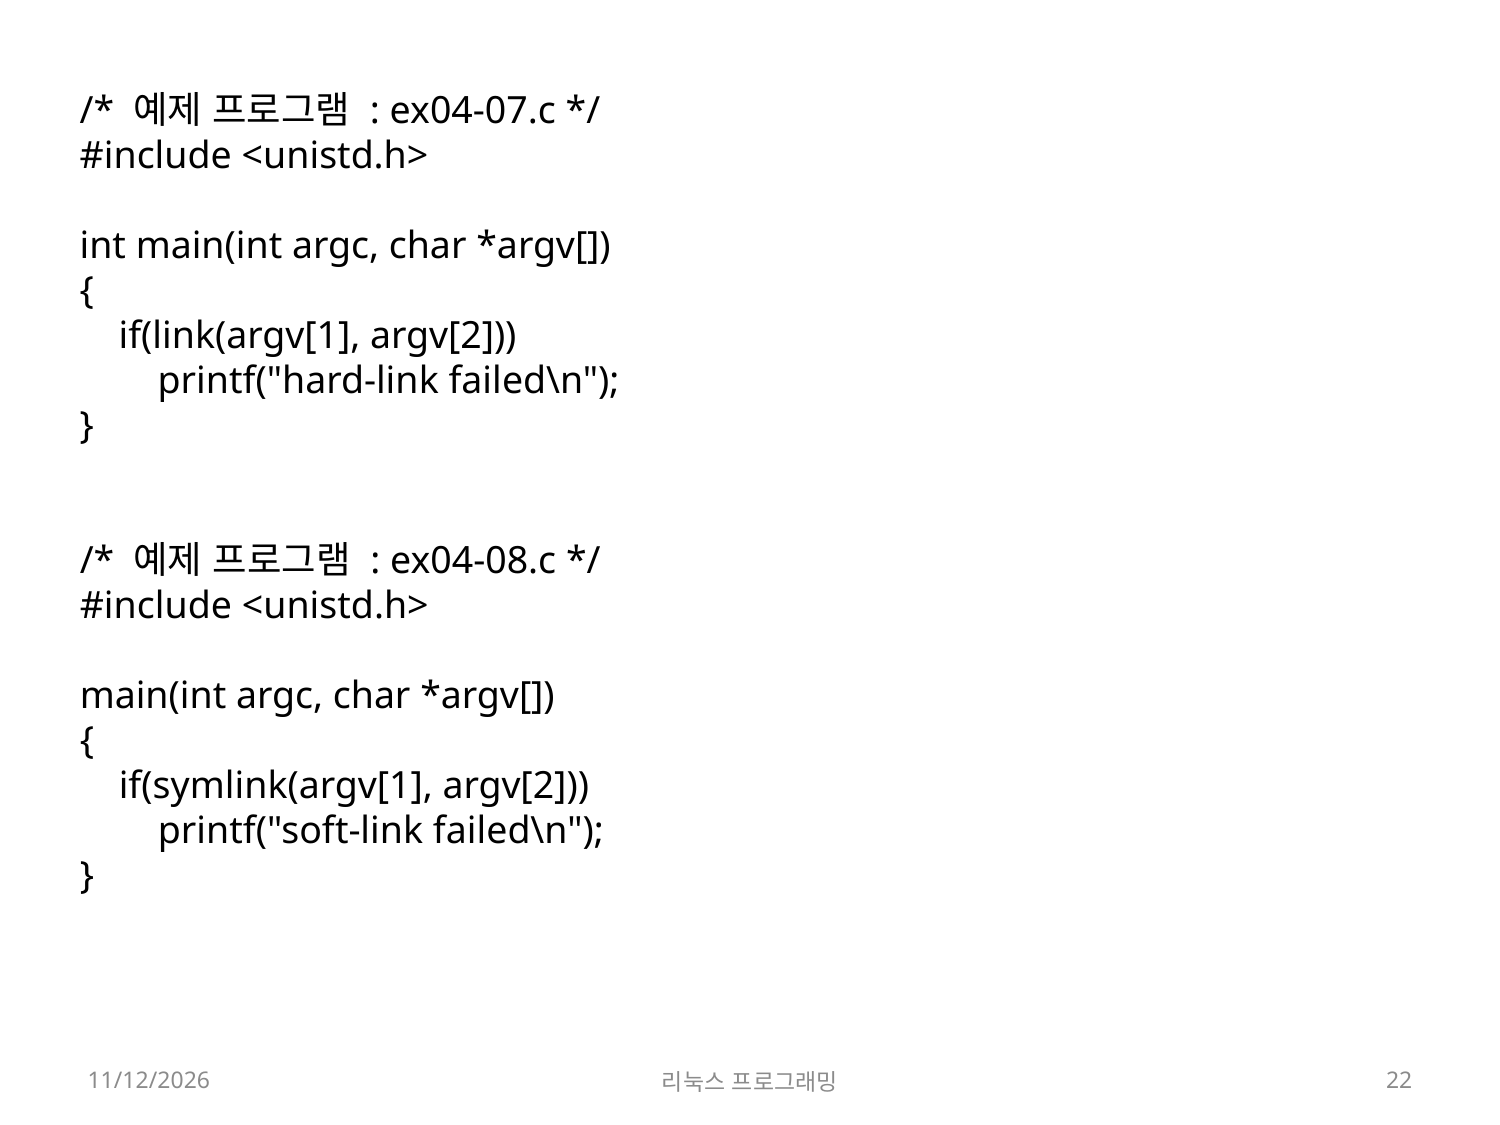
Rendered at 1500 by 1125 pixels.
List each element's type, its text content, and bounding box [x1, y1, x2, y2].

footer 리눅스 프로그래밍 [496, 1060, 1004, 1103]
text_box /* 예제 프로그램 : ex04-08.c */ #include <unistd.h> main(int argc, char *argv[]) { if(symlink(argv[1], argv[2])) printf("soft-link failed\n"); } [65, 528, 1258, 904]
slide_number 22 [1090, 1060, 1428, 1103]
text_box /* 예제 프로그램 : ex04-07.c */ #include <unistd.h> int main(int argc, char *argv[]) { if(link(argv[1], argv[2])) printf("hard-link failed\n"); } [64, 78, 1258, 454]
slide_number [72, 1060, 410, 1103]
